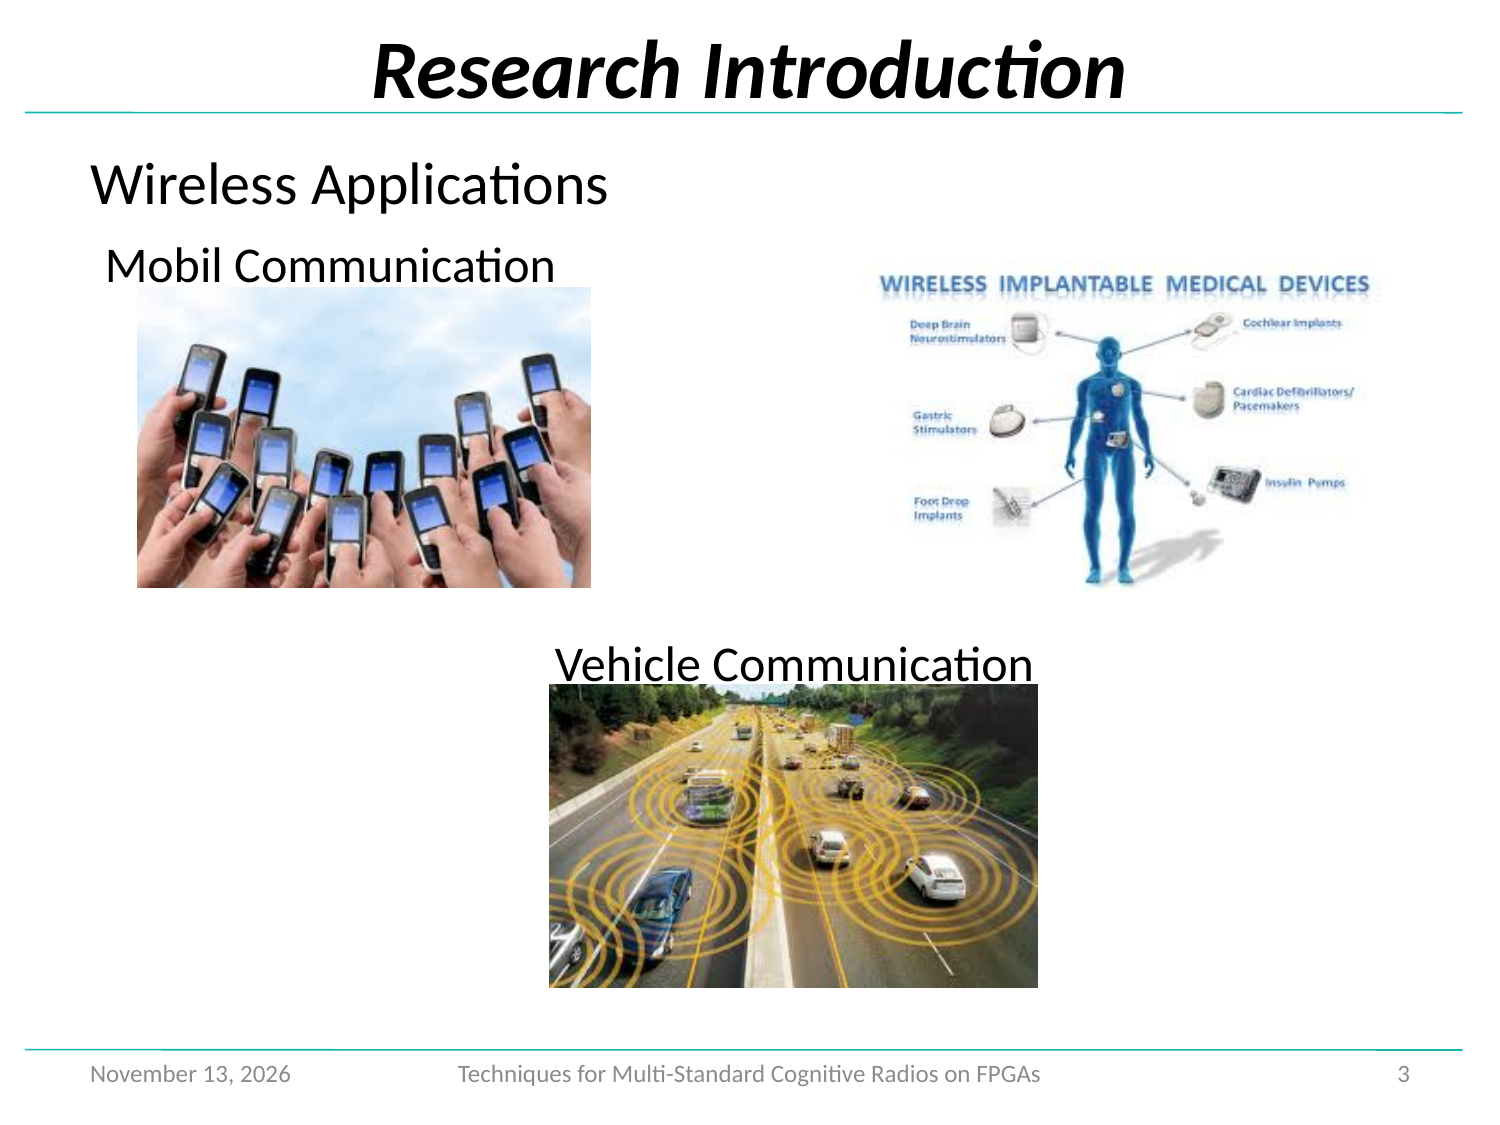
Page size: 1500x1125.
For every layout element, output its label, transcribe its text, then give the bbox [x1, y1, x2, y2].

slide_number 3 [1074, 1042, 1425, 1103]
footer Techniques for Multi-Standard Cognitive Radios on FPGAs [437, 1042, 1063, 1103]
picture [862, 262, 1388, 592]
list Wireless Applications [75, 137, 1425, 225]
title Research Introduction [75, 12, 1425, 118]
picture [549, 684, 1038, 988]
text_box Mobil Communication [89, 224, 571, 300]
text_box Vehicle Communication [539, 624, 1049, 699]
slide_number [75, 1042, 425, 1103]
picture [137, 287, 591, 588]
